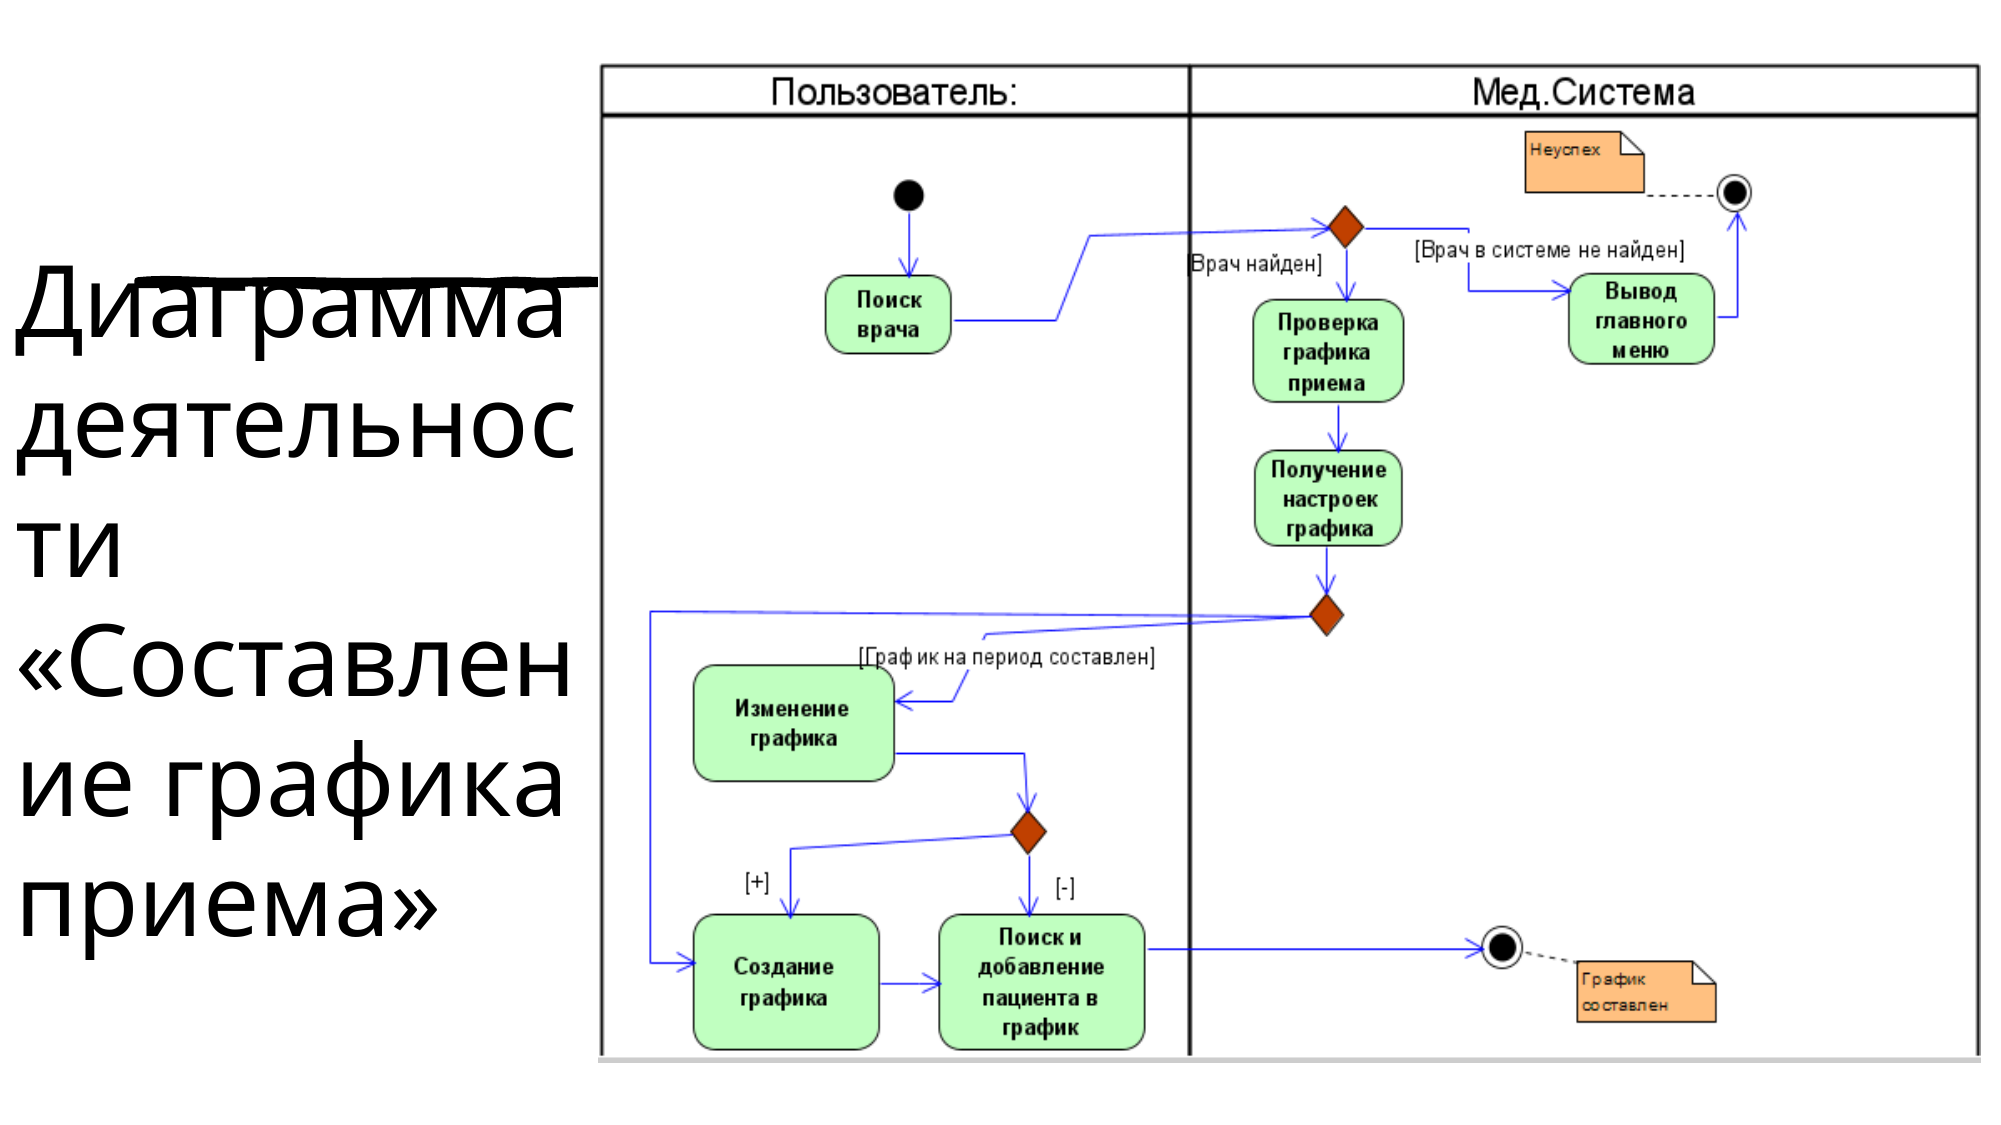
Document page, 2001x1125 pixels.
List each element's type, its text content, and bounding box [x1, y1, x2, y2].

title Диаграмма деятельности «Составление графика приема» [0, 131, 598, 1063]
picture [598, 61, 1981, 1063]
